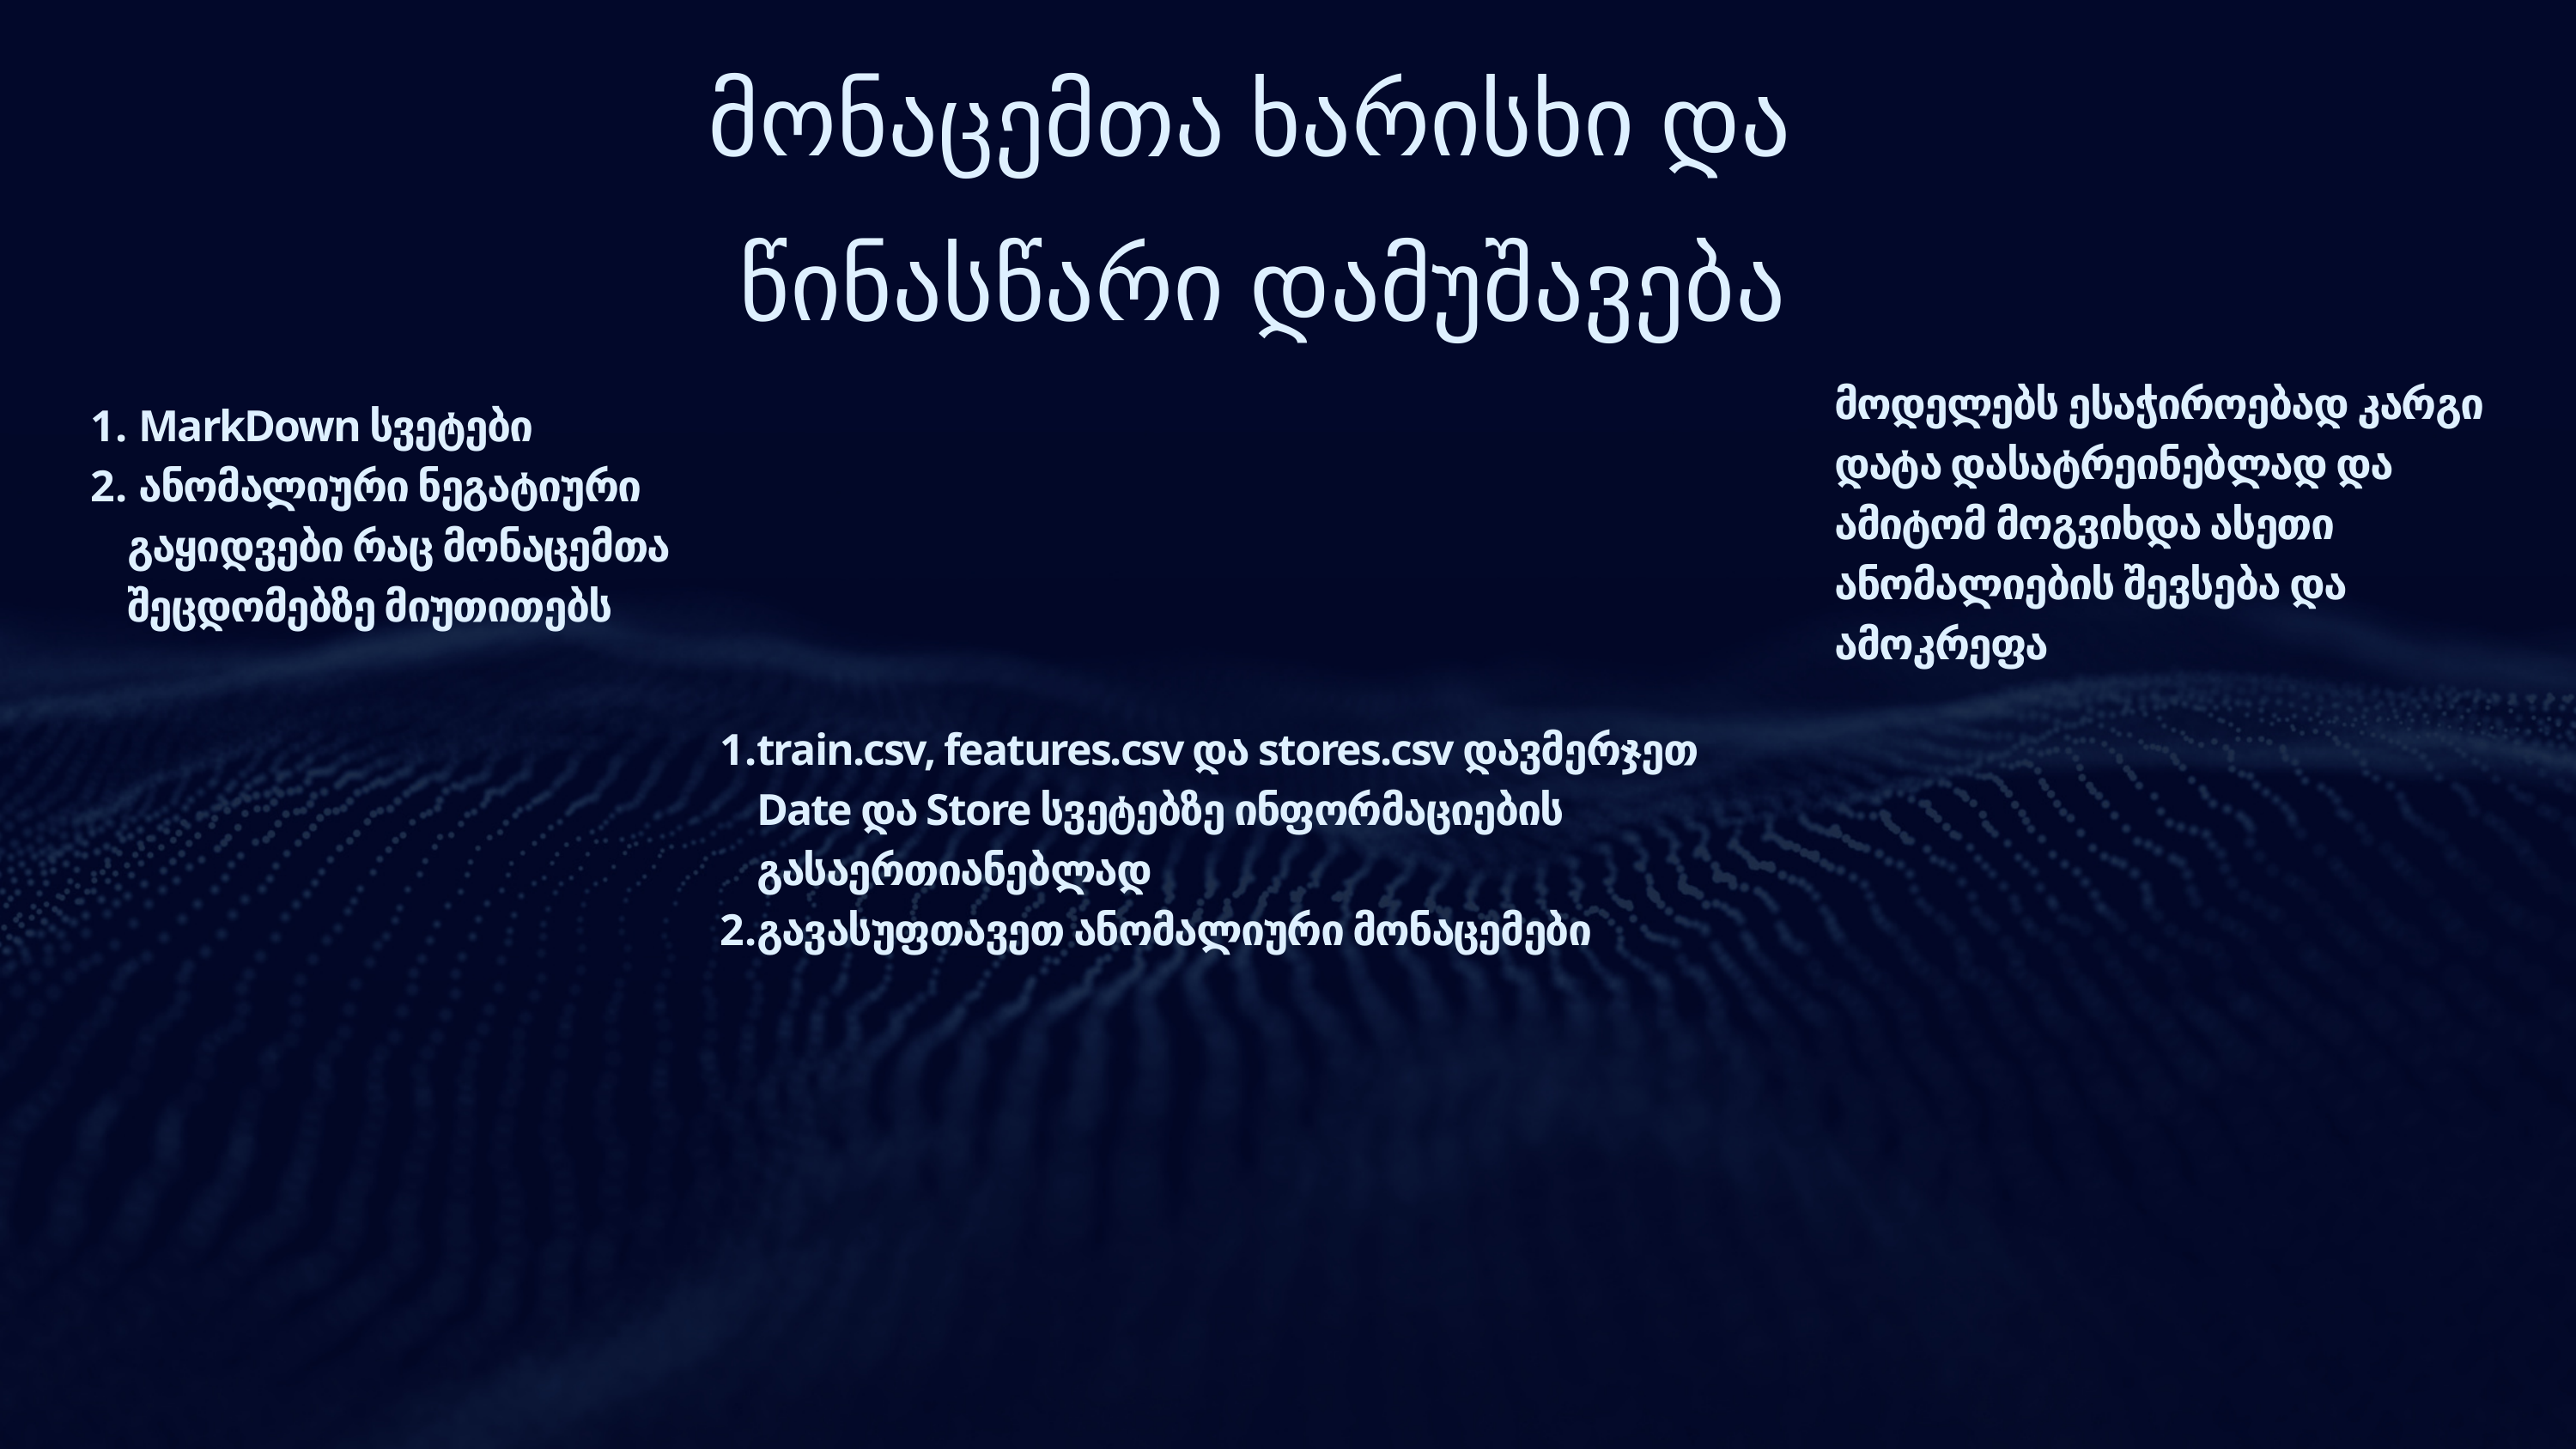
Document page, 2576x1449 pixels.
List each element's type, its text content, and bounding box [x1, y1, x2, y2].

text_box MarkDown სვეტები ანომალიური ნეგატიური გაყიდვები რაც მონაცემთა შეცდომებზე მიუთითებს [54, 390, 721, 631]
text_box [0, 0, 2576, 1449]
text_box მოდელებს ესაჭიროებად კარგი დატა დასატრეინებლად და ამიტომ მოგვიხდა ასეთი ანომალიების შევსება და ამოკრეფა [1834, 367, 2502, 669]
text_box მონაცემთა ხარისხი და წინასწარი დამუშავება [478, 92, 2047, 341]
text_box train.csv, features.csv და stores.csv დავმერჯეთ Date და Store სვეტებზე ინფორმაციების გასაერთიანებლად გავასუფთავეთ ანომალიური მონაცემები [683, 713, 1740, 955]
